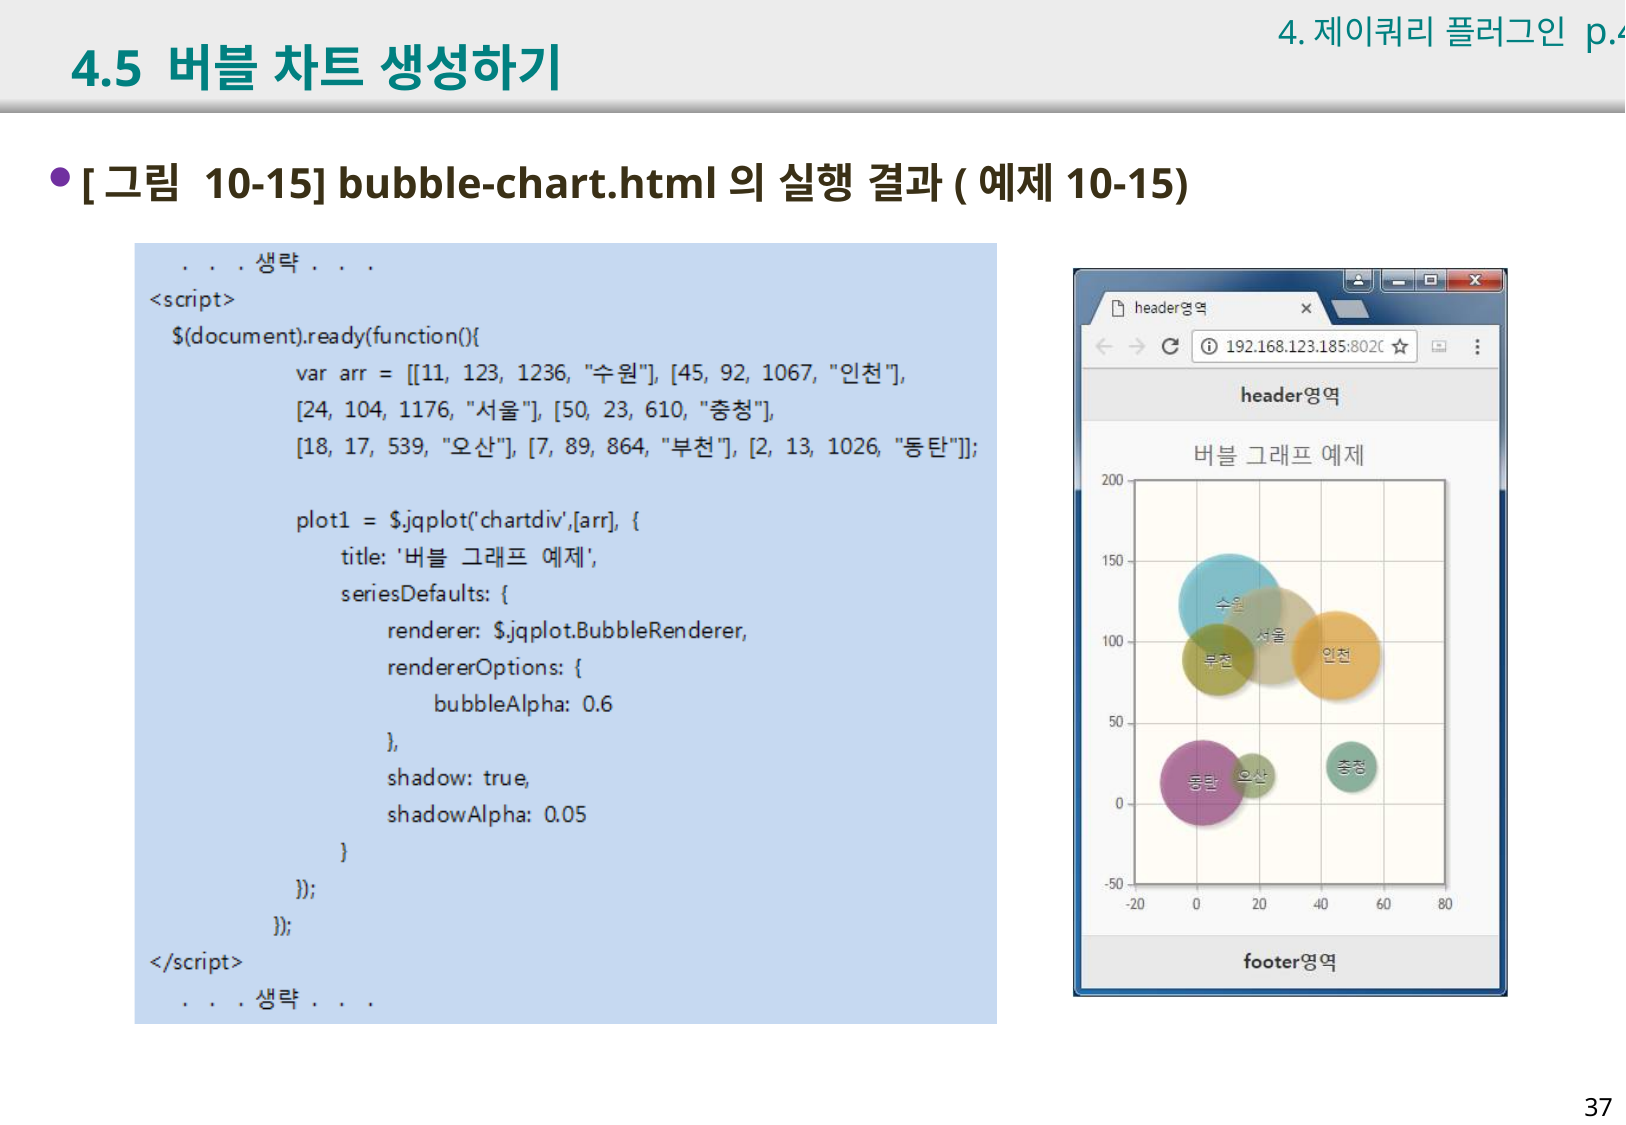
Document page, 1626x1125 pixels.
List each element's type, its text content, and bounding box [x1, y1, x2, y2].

title 4.5 버블 차트 생성하기 [56, 18, 1545, 115]
list [그림 10-15] bubble-chart.html의 실행 결과(예제10-15) [32, 148, 1581, 1083]
picture [1072, 266, 1510, 998]
text_box 4.제이쿼리 플러그인 p.401 [1263, 0, 1625, 60]
picture [127, 243, 997, 1024]
